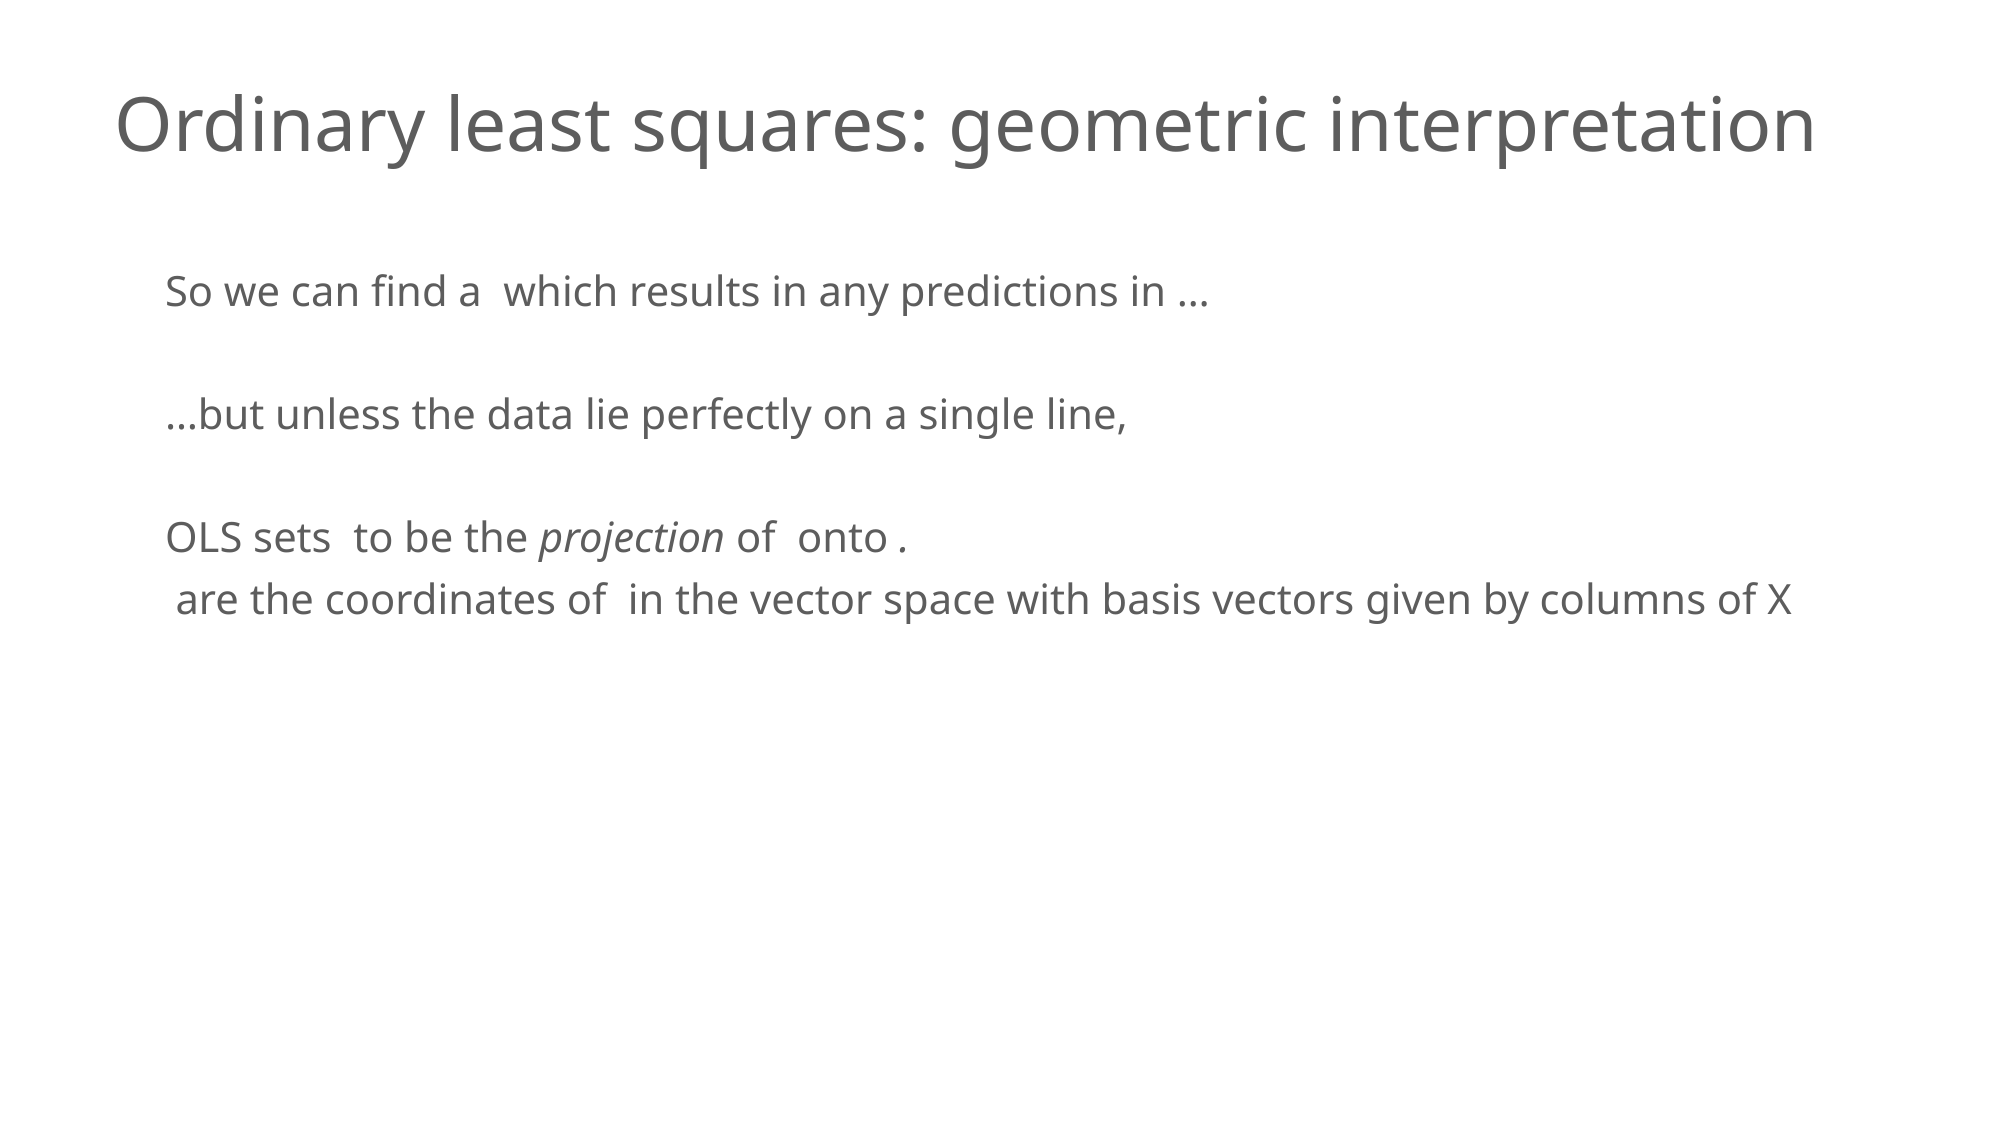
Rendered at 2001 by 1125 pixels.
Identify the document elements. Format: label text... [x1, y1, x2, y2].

title Ordinary least squares: geometric interpretation [99, 79, 1900, 213]
